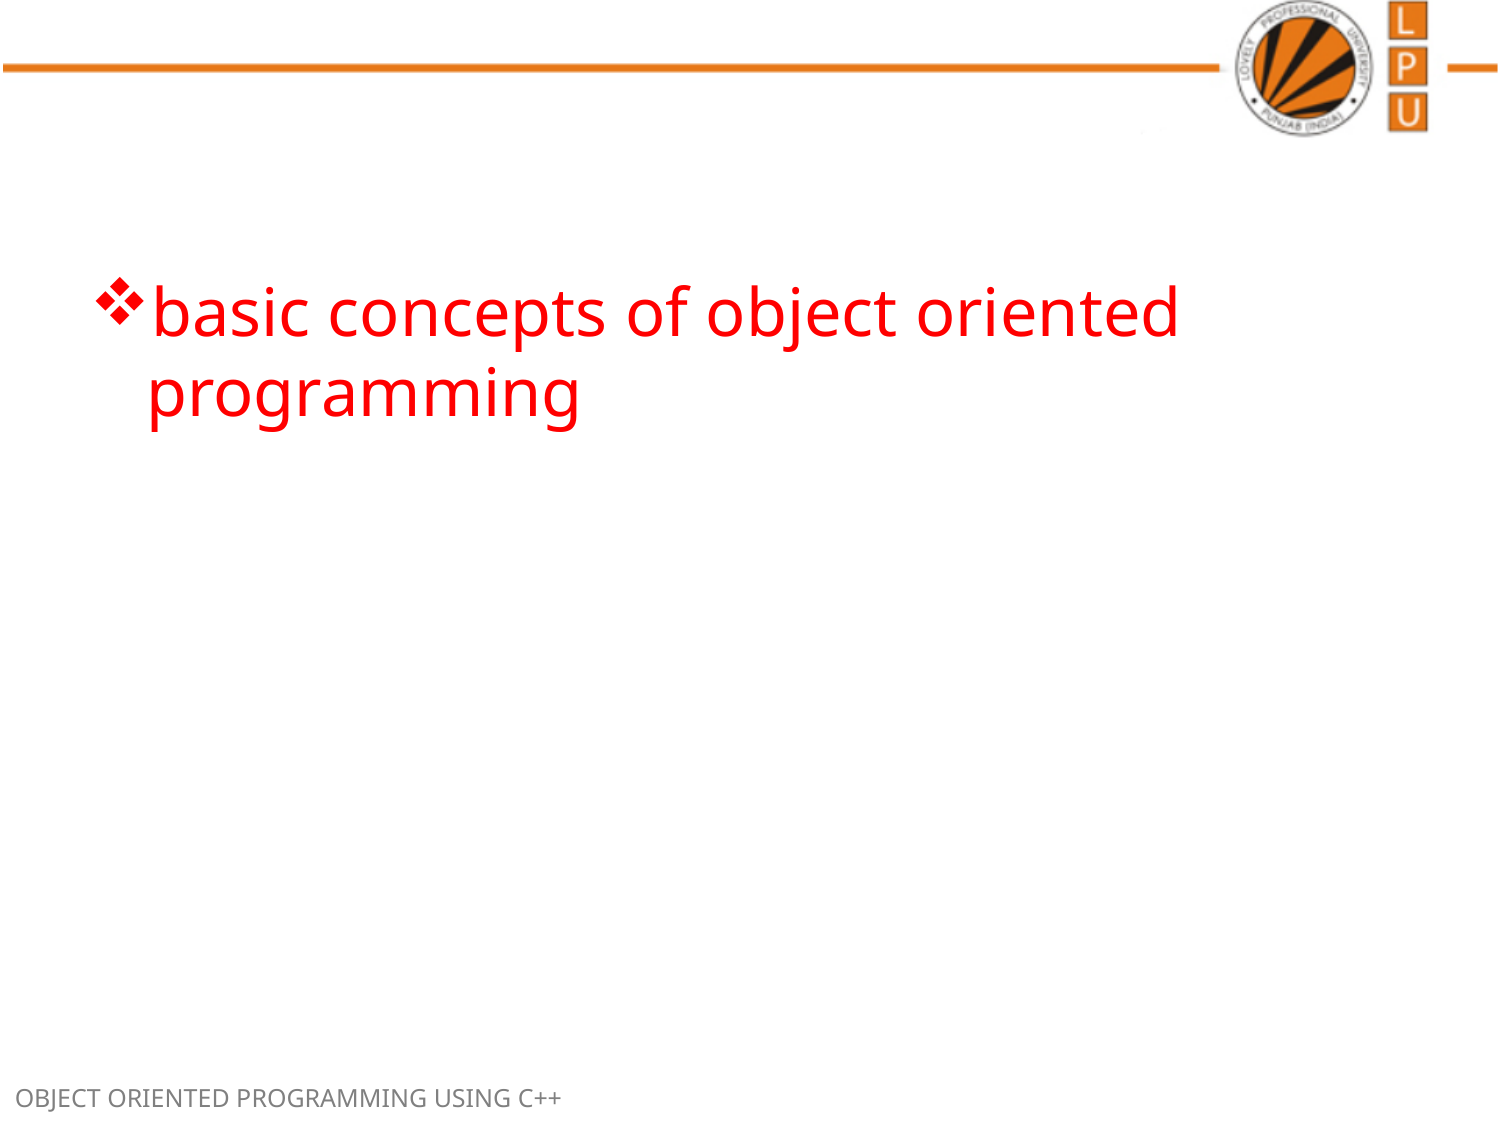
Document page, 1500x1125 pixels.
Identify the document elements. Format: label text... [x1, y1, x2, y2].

picture [3, 0, 1500, 155]
list basic concepts of object oriented programming [75, 262, 1425, 1005]
